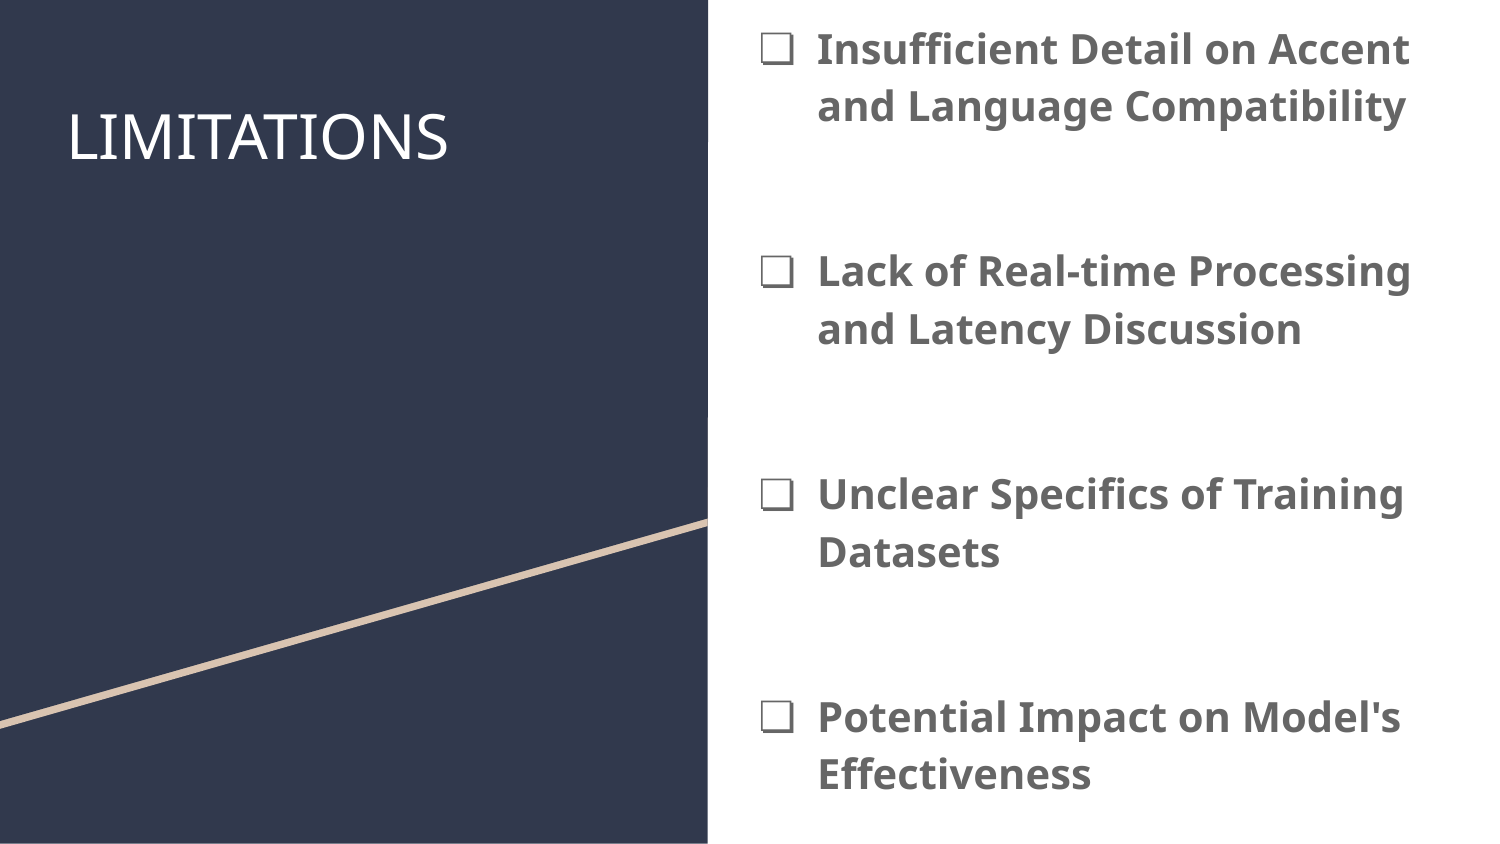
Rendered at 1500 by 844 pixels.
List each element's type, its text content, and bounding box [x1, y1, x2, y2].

list Insufficient Detail on Accent and Language Compatibility Lack of Real-time Processing and Latency Discussion Unclear Specifics of Training Datasets Potential Impact on Model's Effectiveness [727, 0, 1500, 826]
title LIMITATIONS [51, 82, 660, 494]
